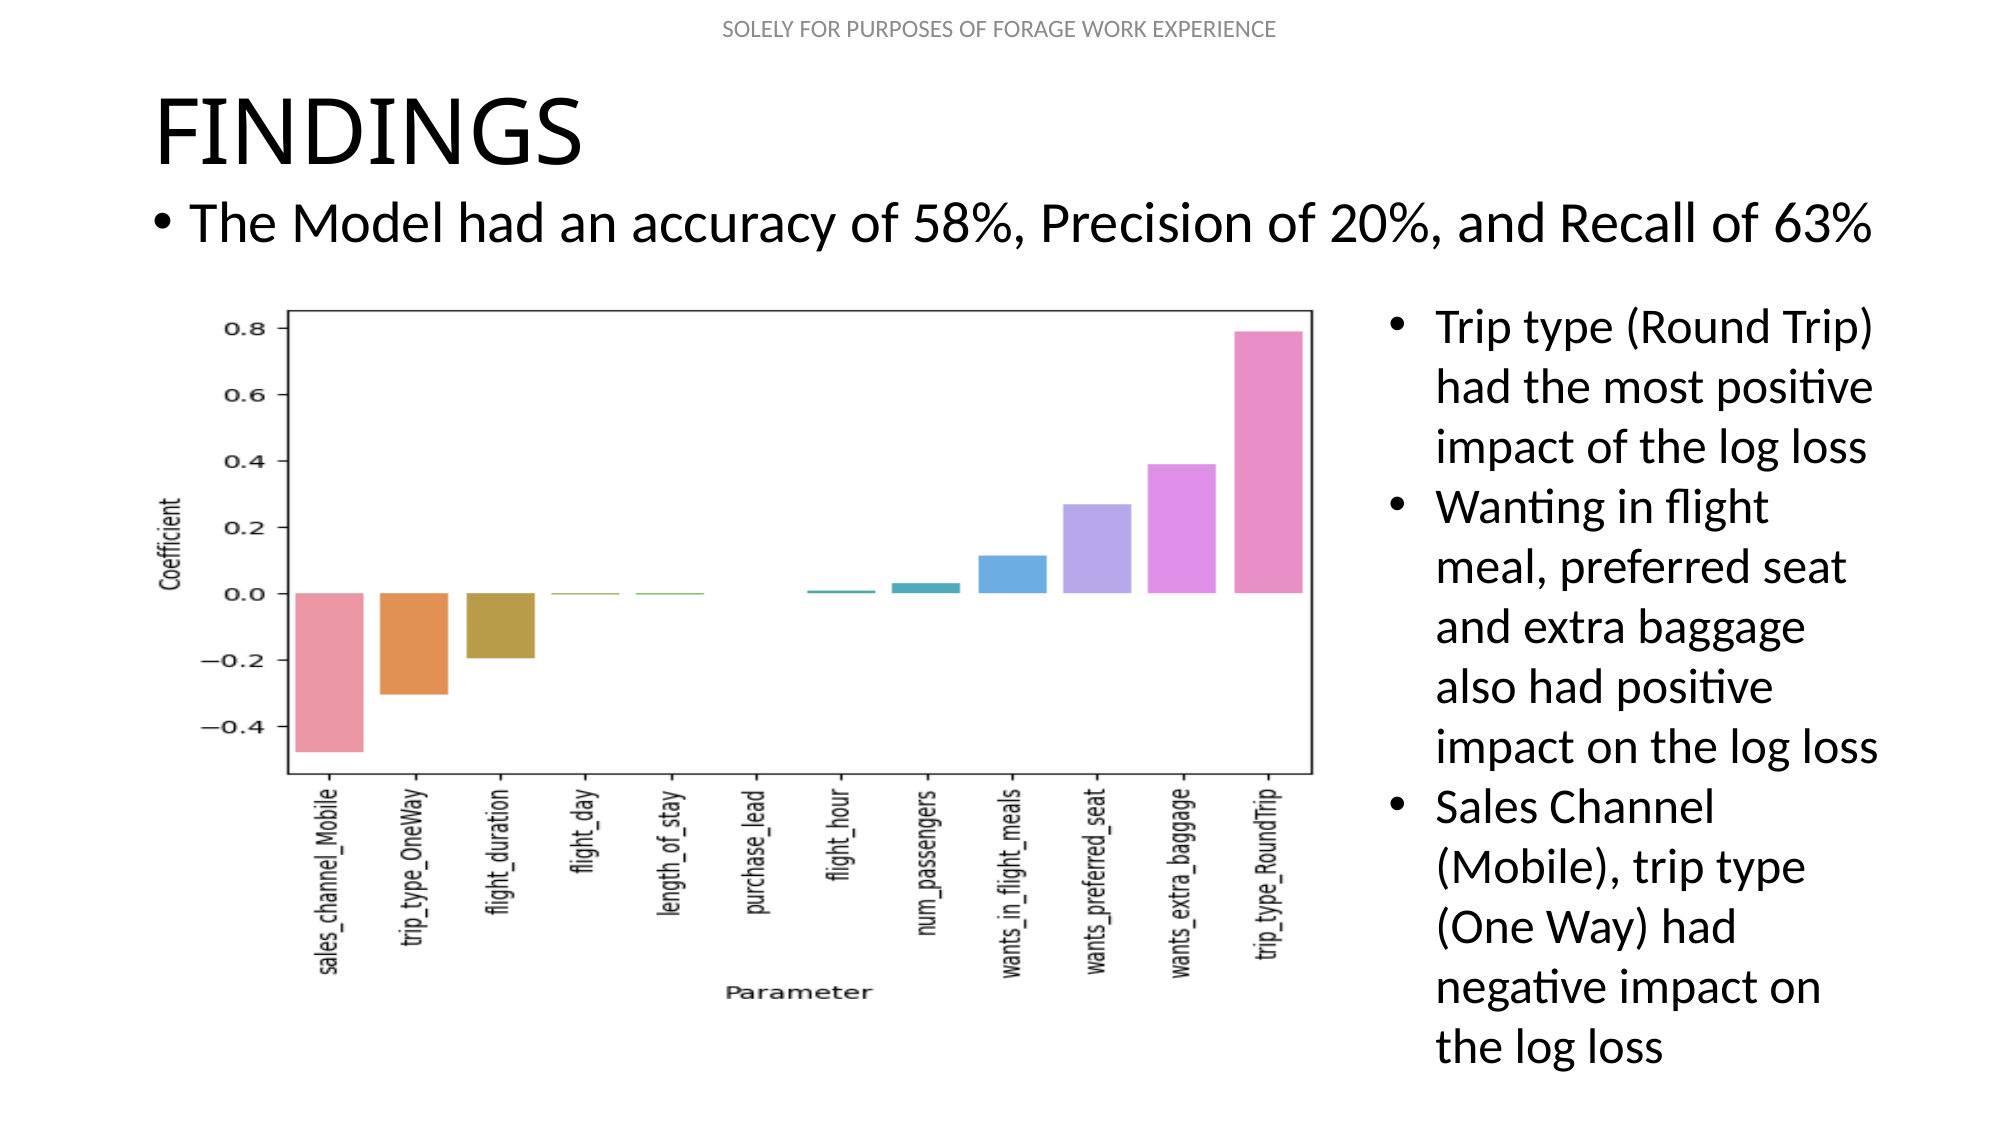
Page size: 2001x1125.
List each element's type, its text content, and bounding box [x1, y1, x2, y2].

text_box Trip type (Round Trip) had the most positive impact of the log loss Wanting in flight meal, preferred seat and extra baggage also had positive impact on the log loss Sales Channel (Mobile), trip type (One Way) had negative impact on the log loss [1373, 285, 1903, 1081]
text_box The Model had an accuracy of 58%, Precision of 20%, and Recall of 63% [137, 184, 1903, 290]
title FINDINGS [137, 59, 1863, 184]
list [137, 299, 1330, 1014]
